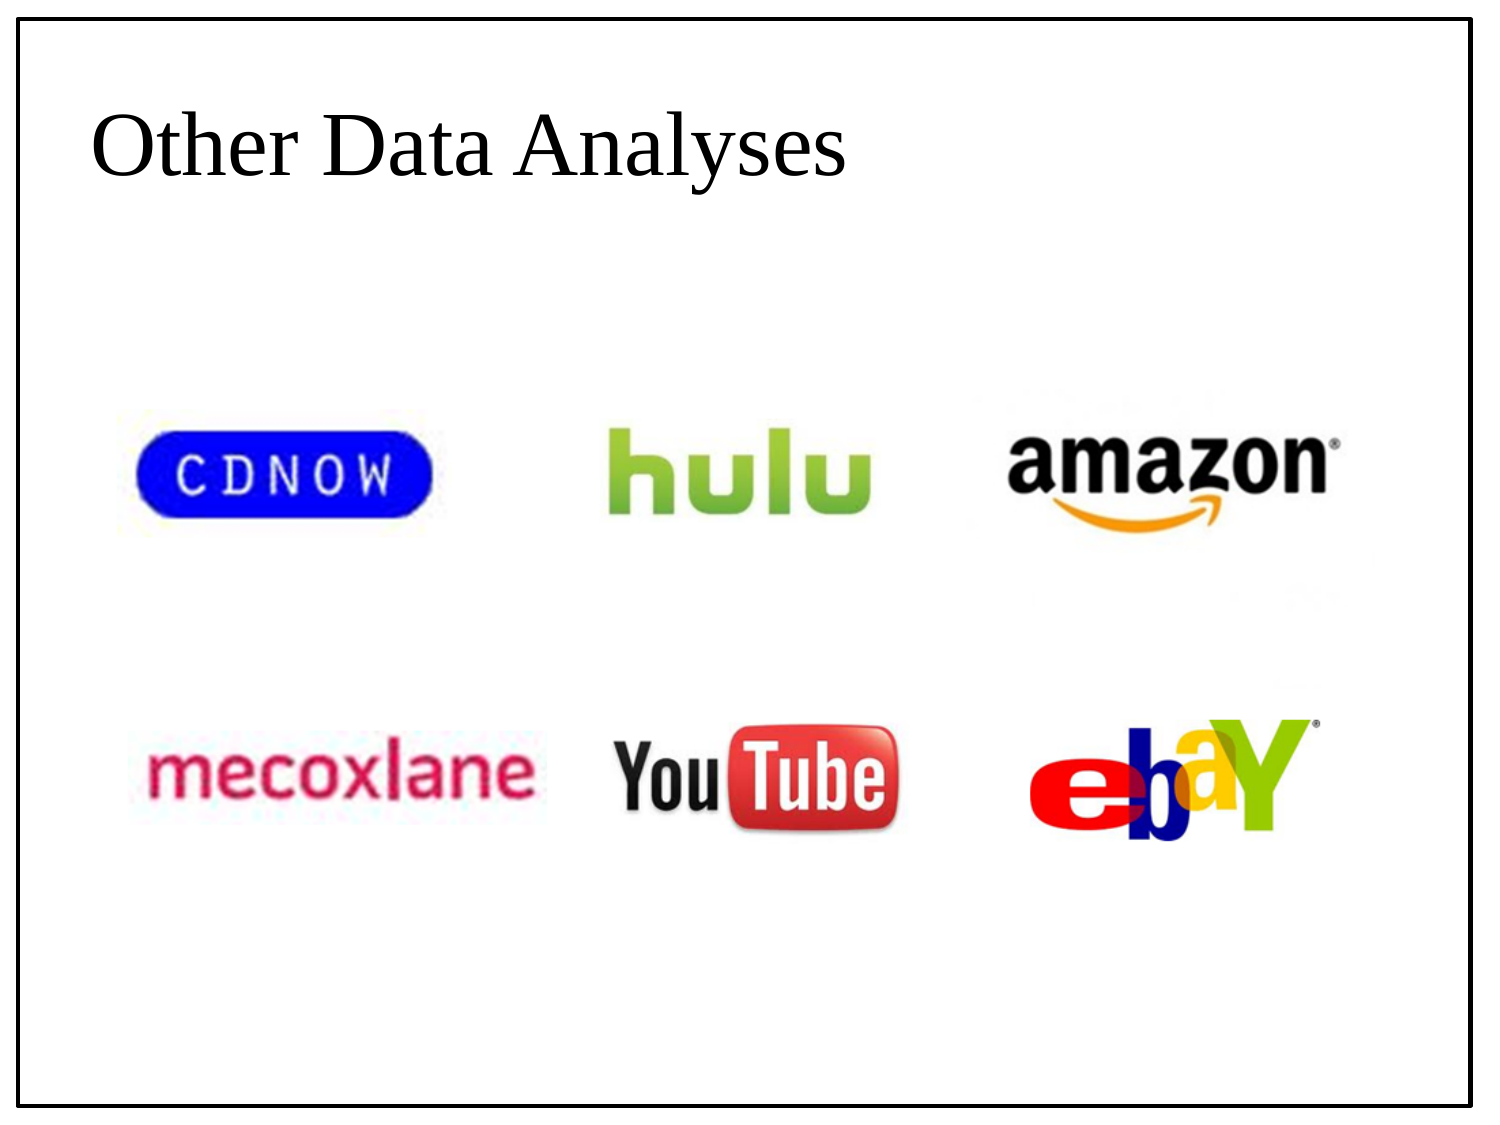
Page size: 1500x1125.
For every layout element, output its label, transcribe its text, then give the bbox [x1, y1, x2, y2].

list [74, 389, 1426, 879]
title Other Data Analyses [75, 45, 1425, 233]
